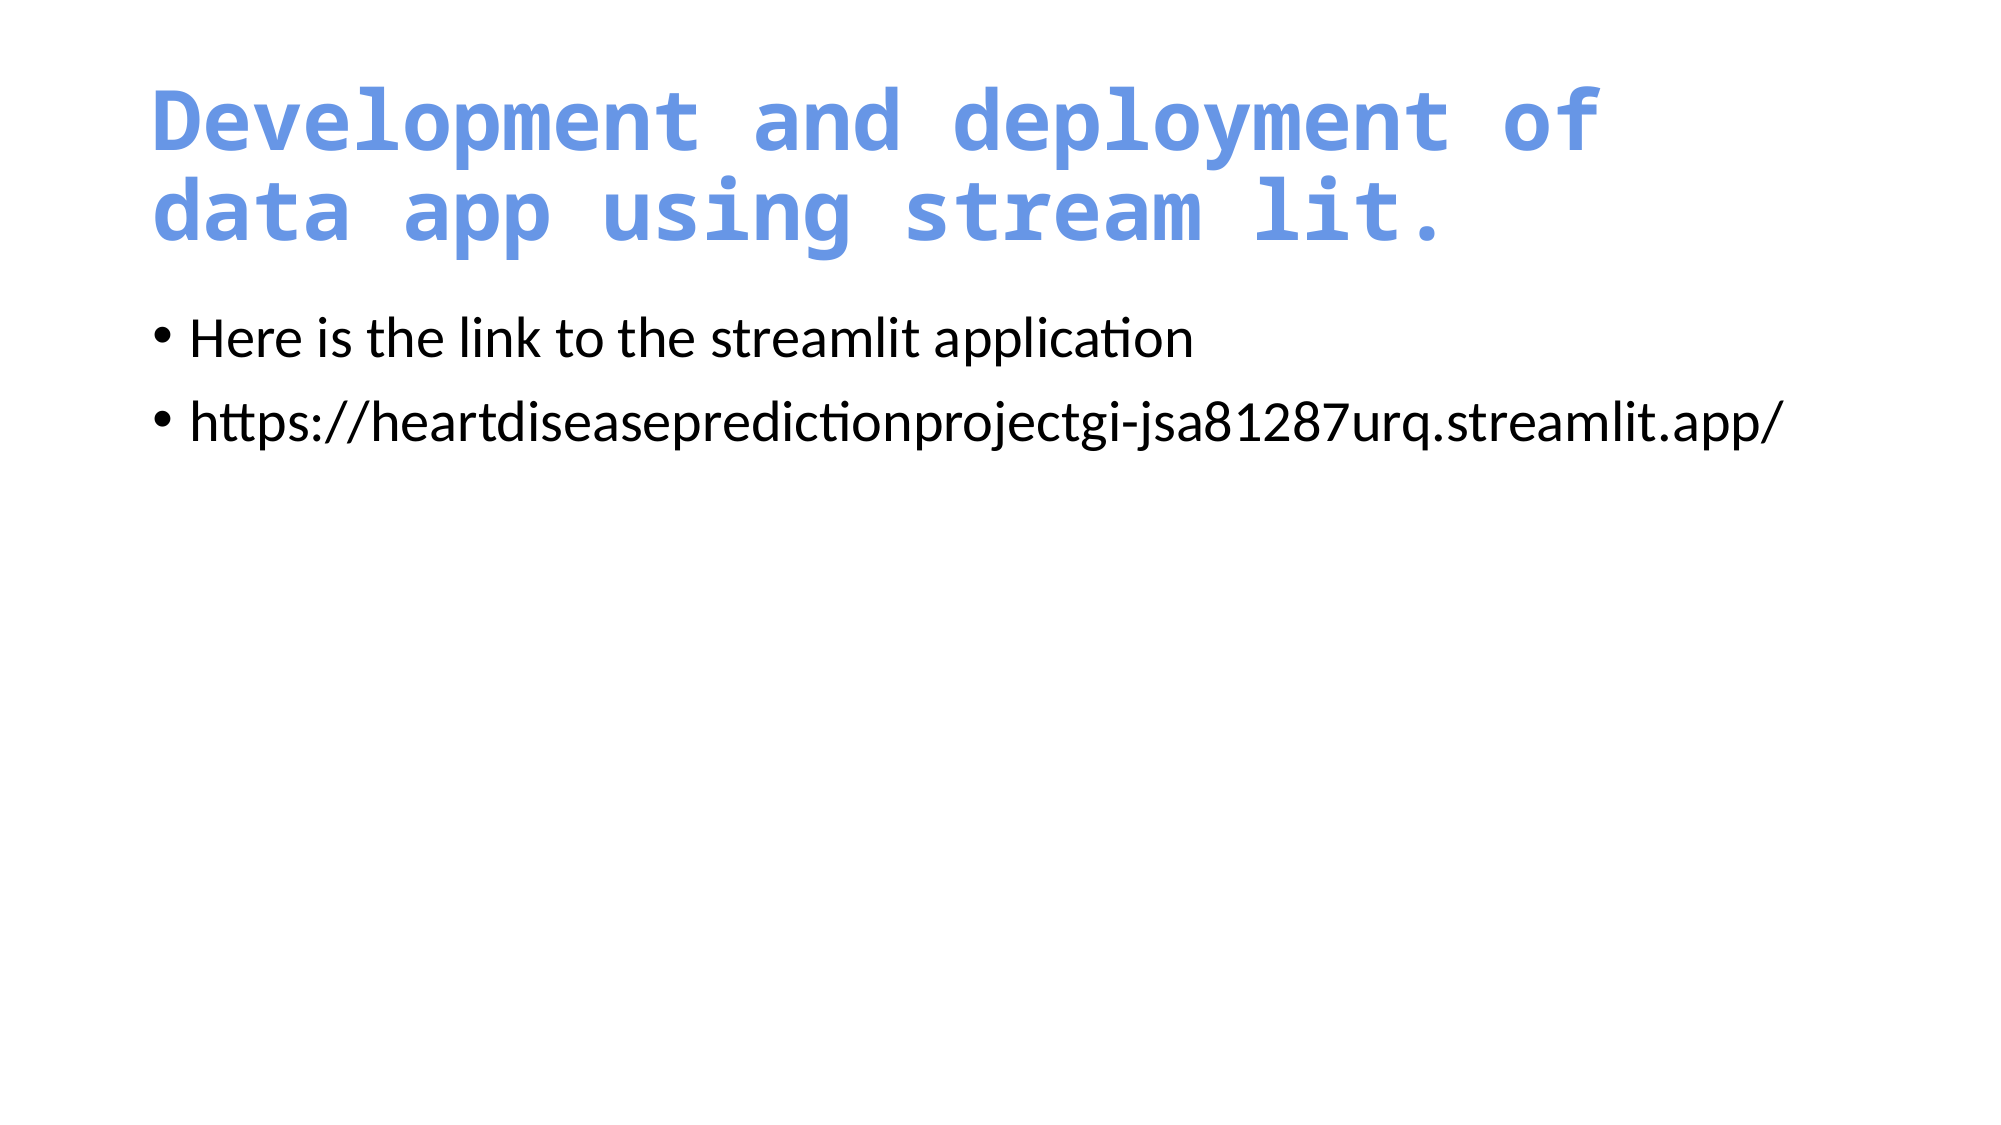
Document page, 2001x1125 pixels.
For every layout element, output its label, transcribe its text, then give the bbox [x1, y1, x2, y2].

list Here is the link to the streamlit application https://heartdiseasepredictionprojectgi-jsa81287urq.streamlit.app/ [137, 299, 1863, 1014]
title Development and deployment of data app using stream lit. [137, 59, 1863, 278]
